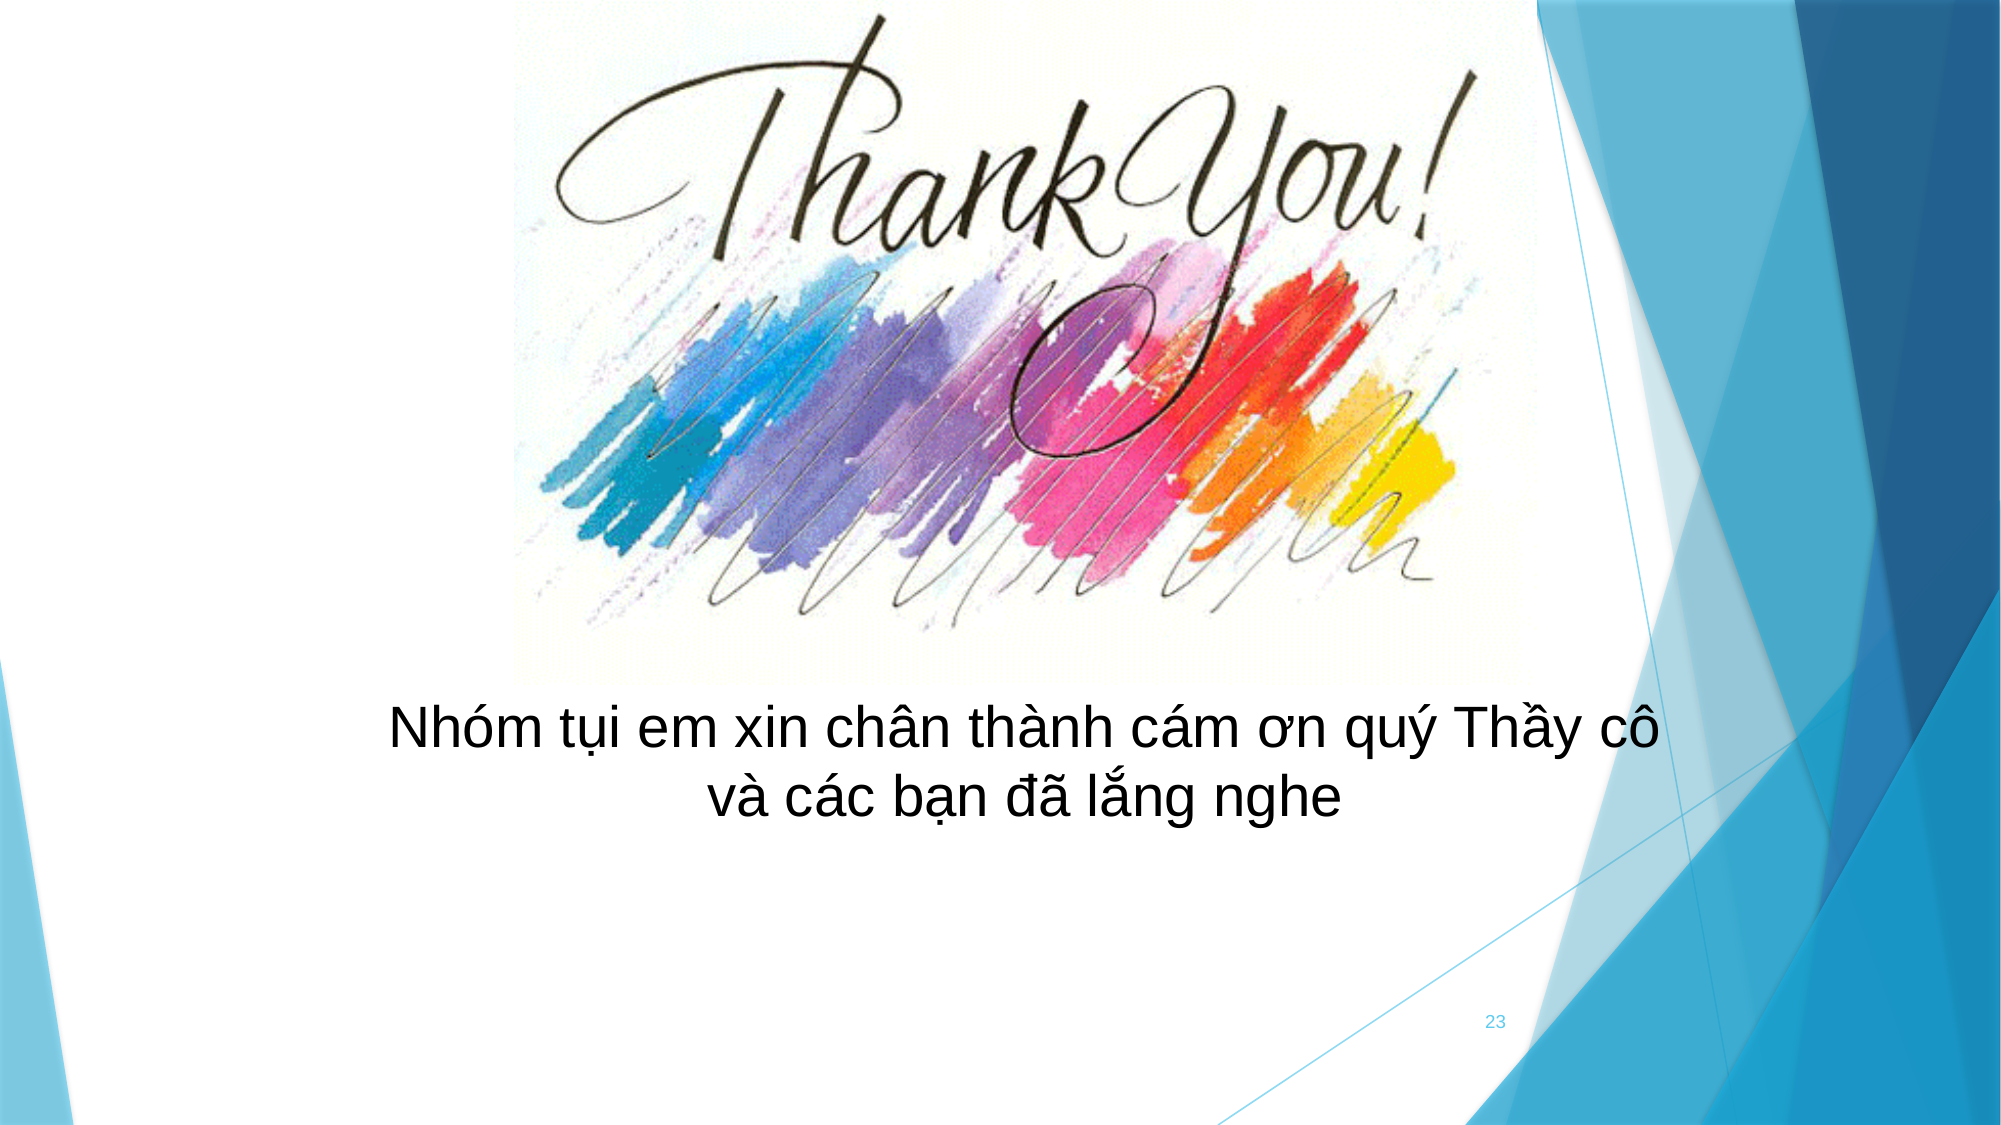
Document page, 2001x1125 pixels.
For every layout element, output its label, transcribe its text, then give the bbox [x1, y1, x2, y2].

picture [514, 0, 1537, 685]
slide_number 23 [1409, 991, 1522, 1051]
text_box Nhóm tụi em xin chân thành cám ơn quý Thầy cô và các bạn đã lắng nghe [355, 681, 1696, 836]
